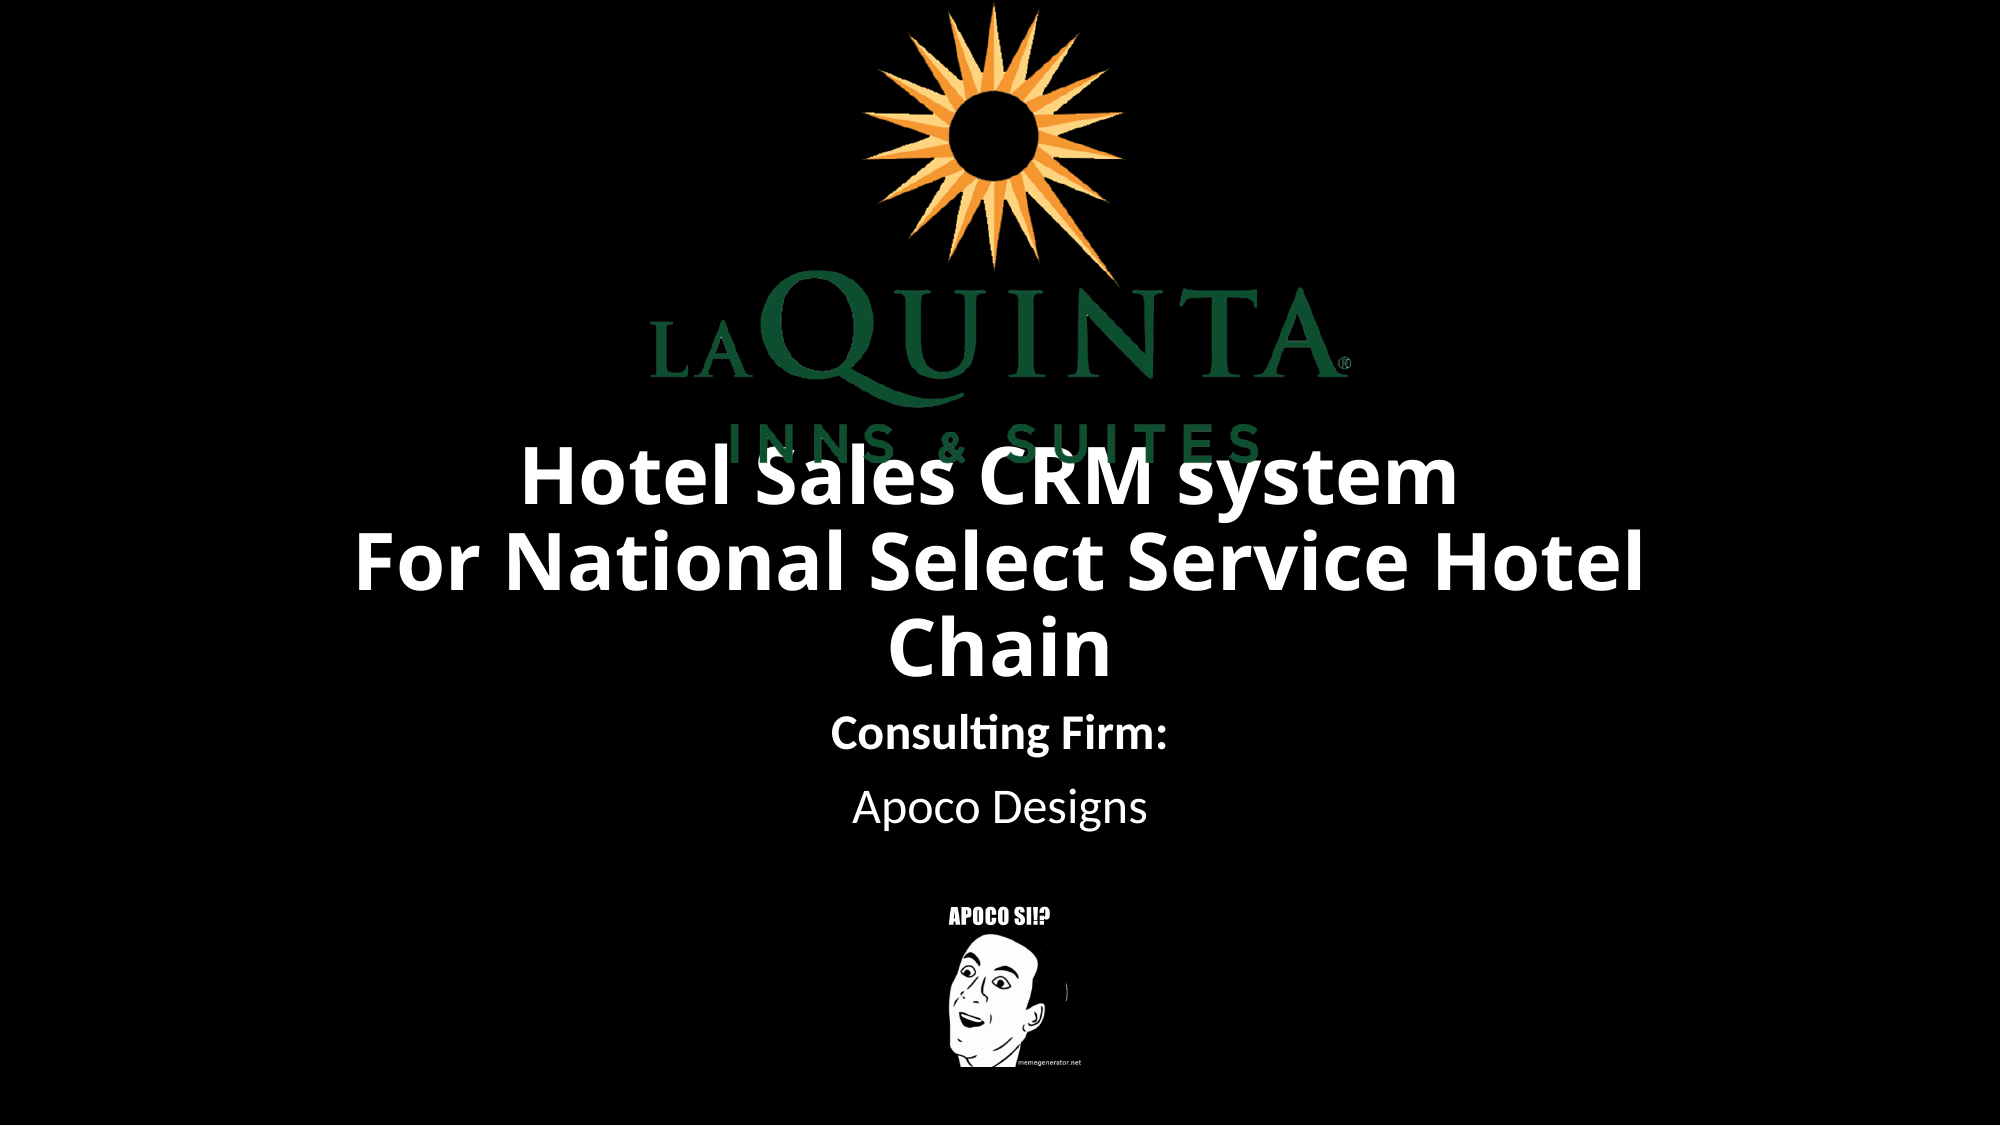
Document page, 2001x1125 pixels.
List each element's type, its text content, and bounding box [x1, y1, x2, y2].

picture [649, 0, 1351, 464]
picture [917, 902, 1082, 1067]
subtitle Consulting Firm: Apoco Designs [249, 698, 1750, 863]
title Hotel Sales CRM system For National Select Service Hotel Chain [249, 426, 1750, 698]
